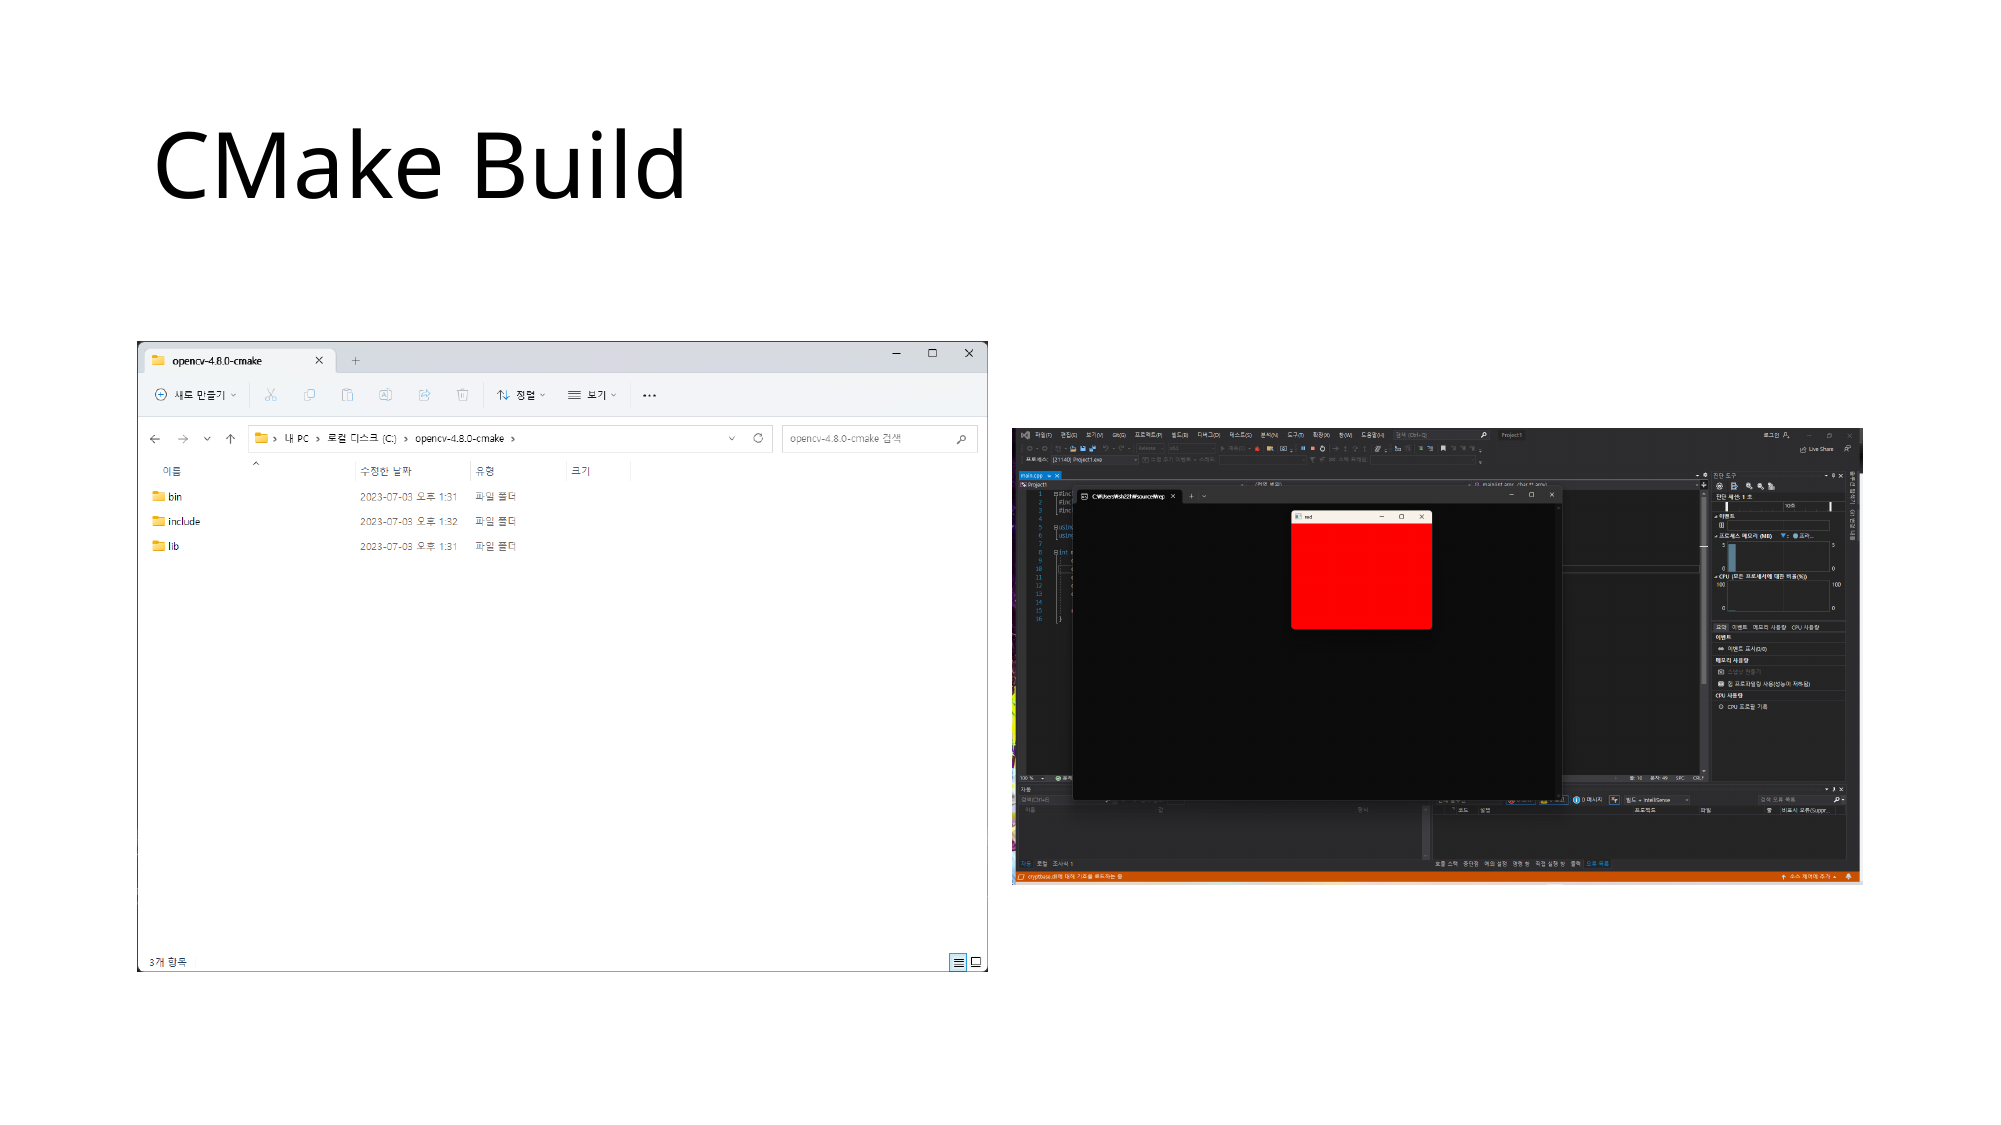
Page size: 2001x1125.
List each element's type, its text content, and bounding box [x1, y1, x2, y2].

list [1012, 427, 1863, 885]
title CMake Build [137, 59, 1863, 278]
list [137, 341, 988, 972]
